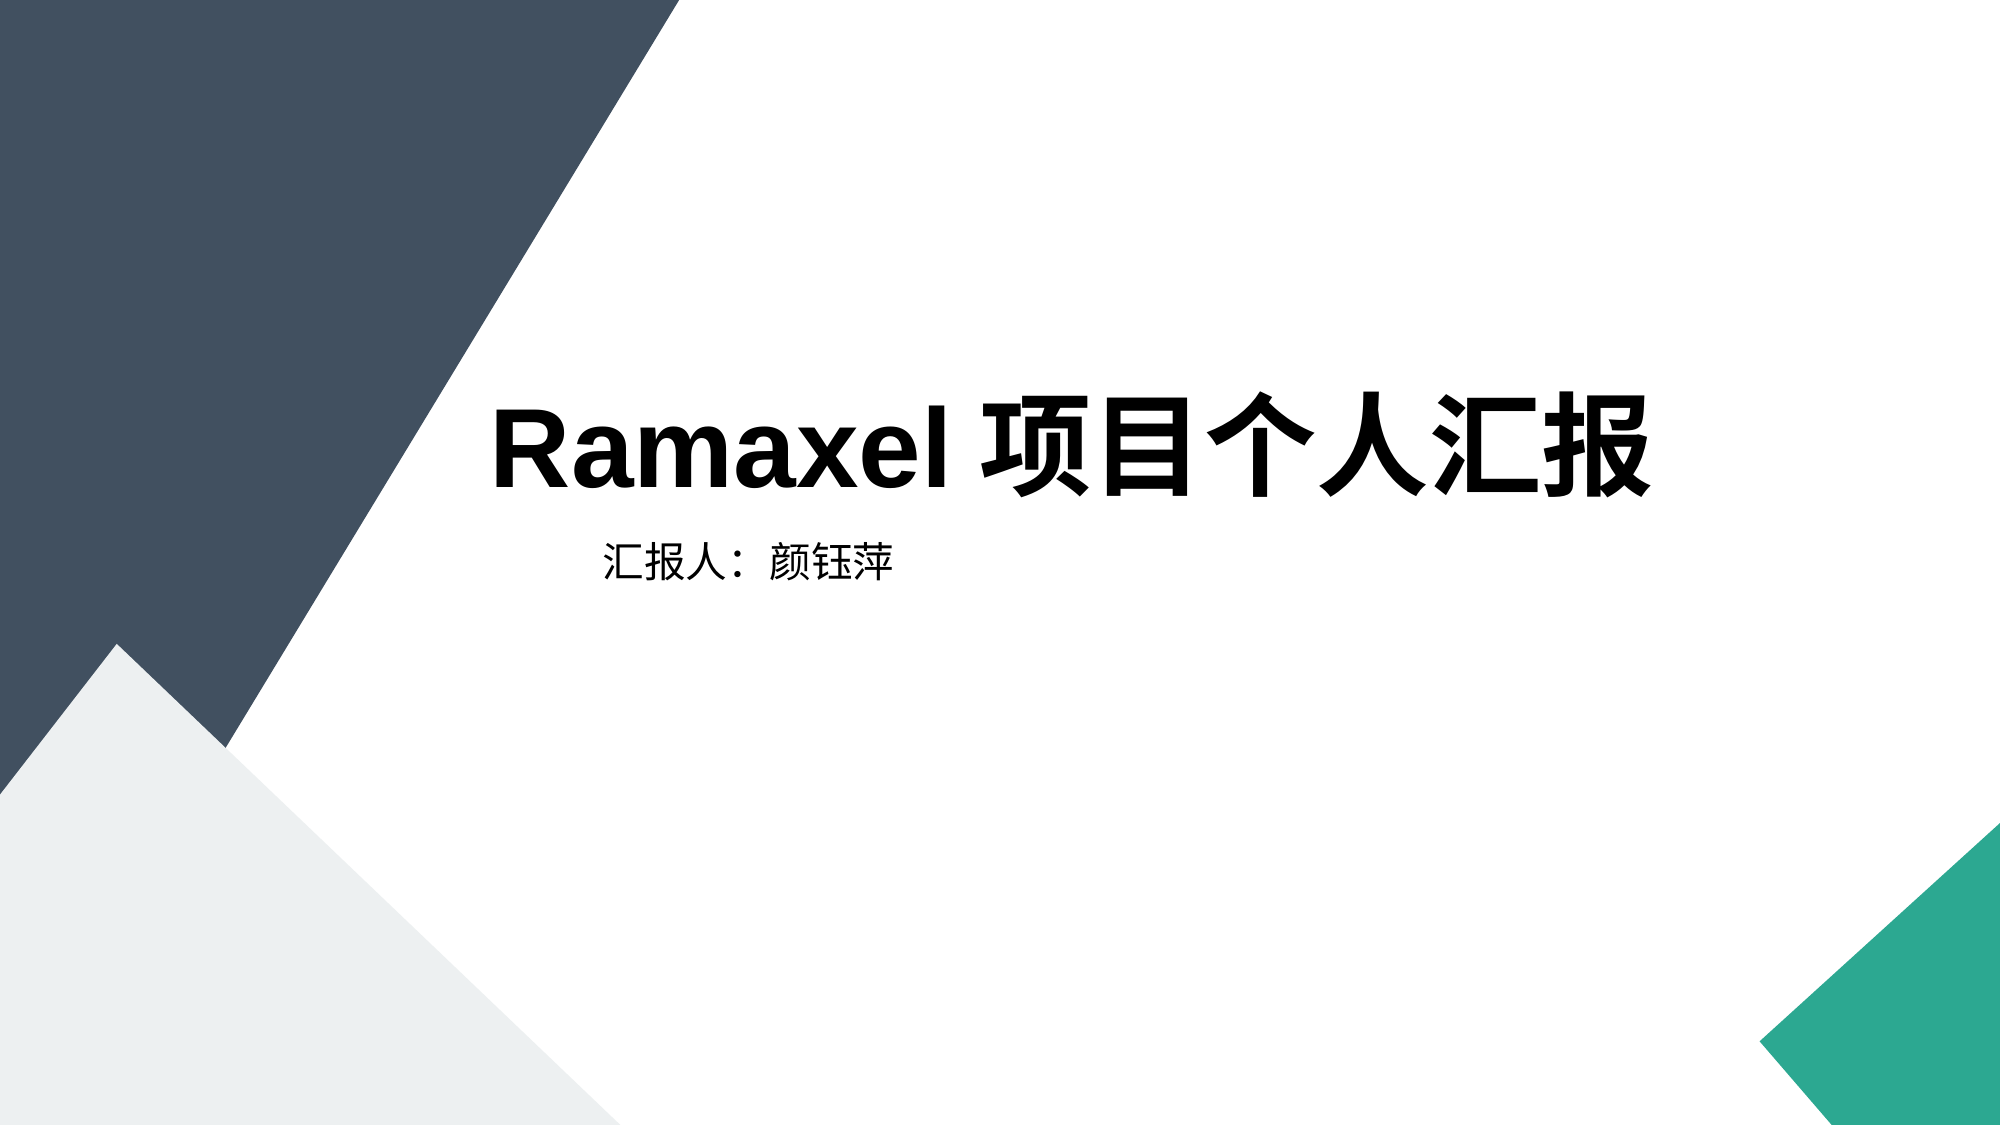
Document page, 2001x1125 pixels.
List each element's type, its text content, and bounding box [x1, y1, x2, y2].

title Ramaxel项目个人汇报 [474, 334, 1774, 519]
subtitle 汇报人：颜钰萍 [587, 534, 1774, 806]
